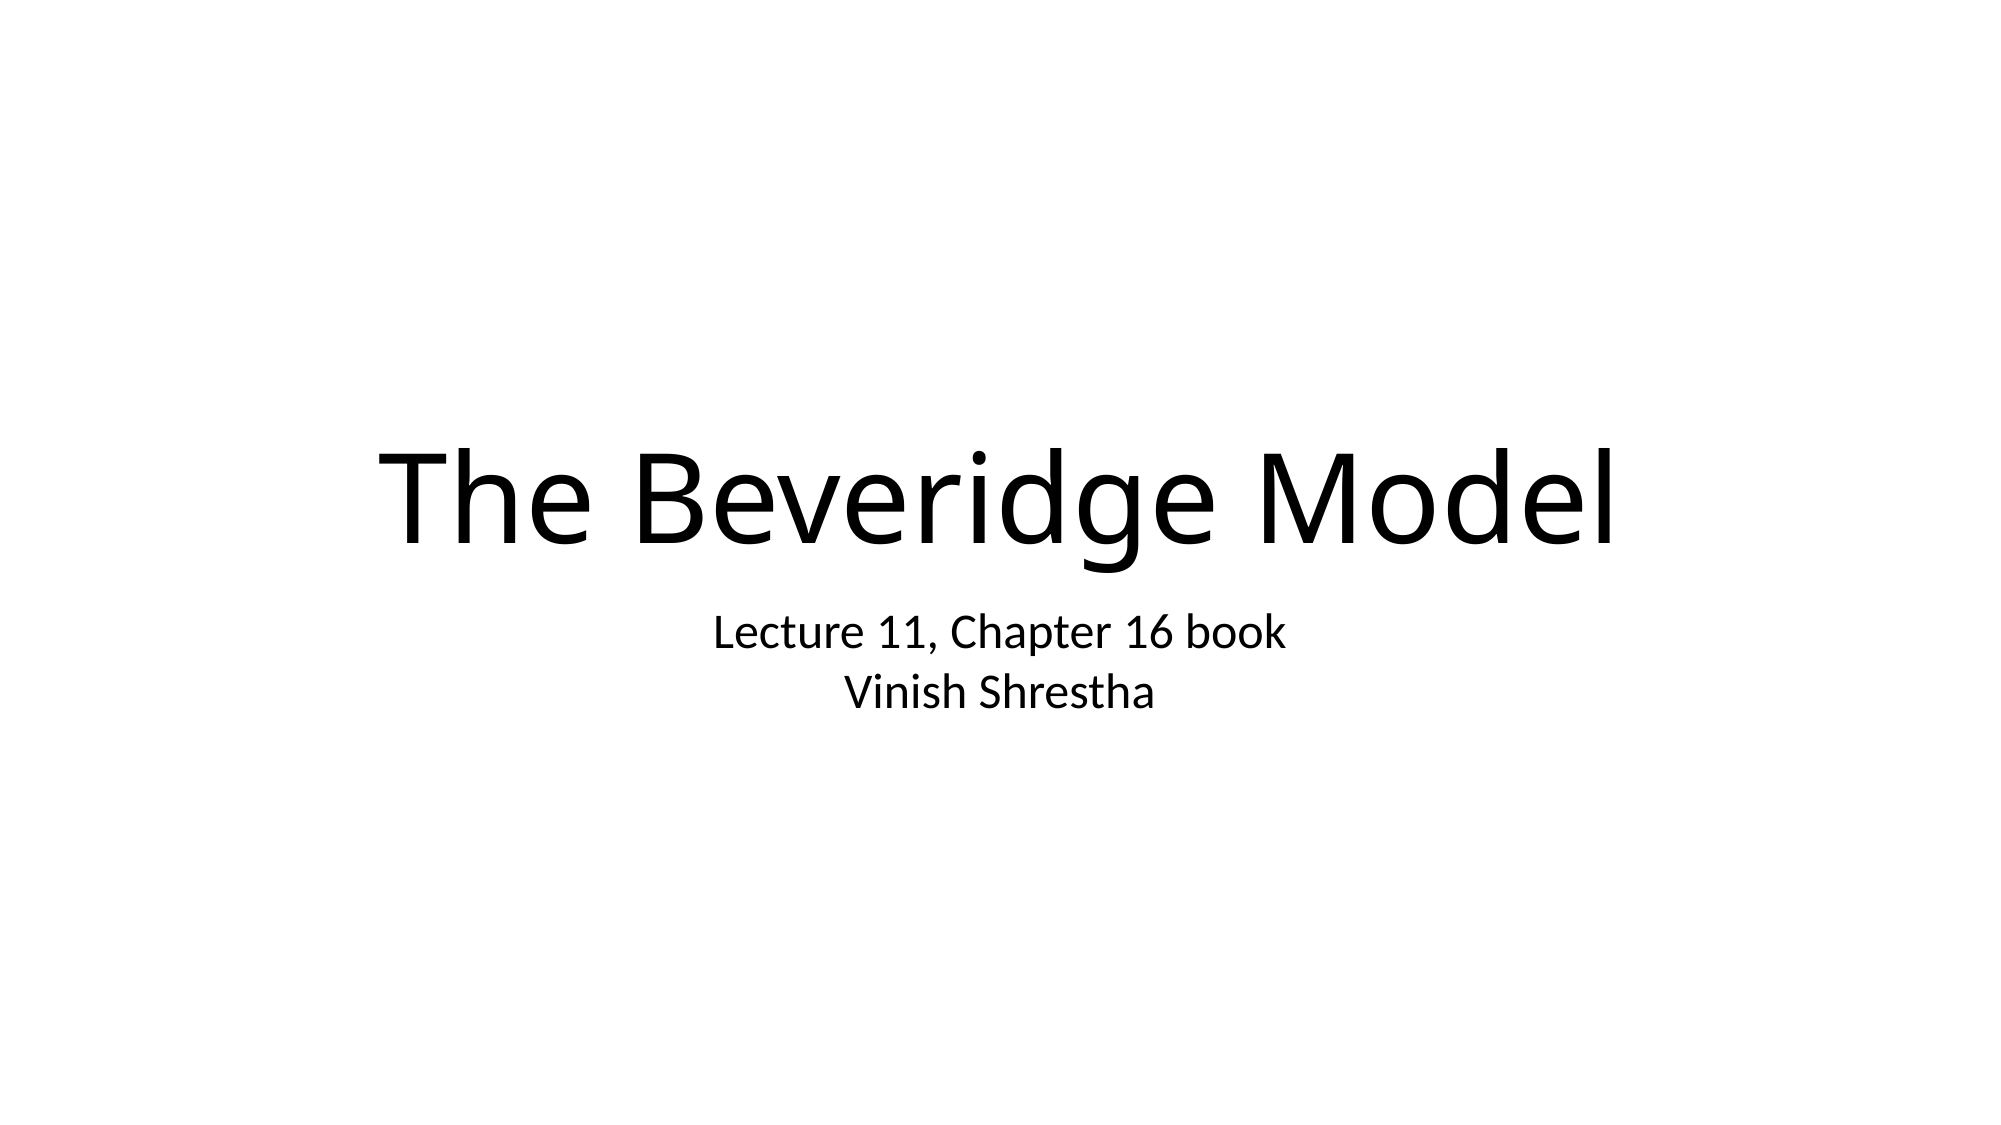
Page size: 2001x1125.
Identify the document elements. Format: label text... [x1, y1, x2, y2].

text_box The Beveridge Model [249, 184, 1750, 576]
text_box Lecture 11, Chapter 16 book Vinish Shrestha [249, 590, 1750, 863]
